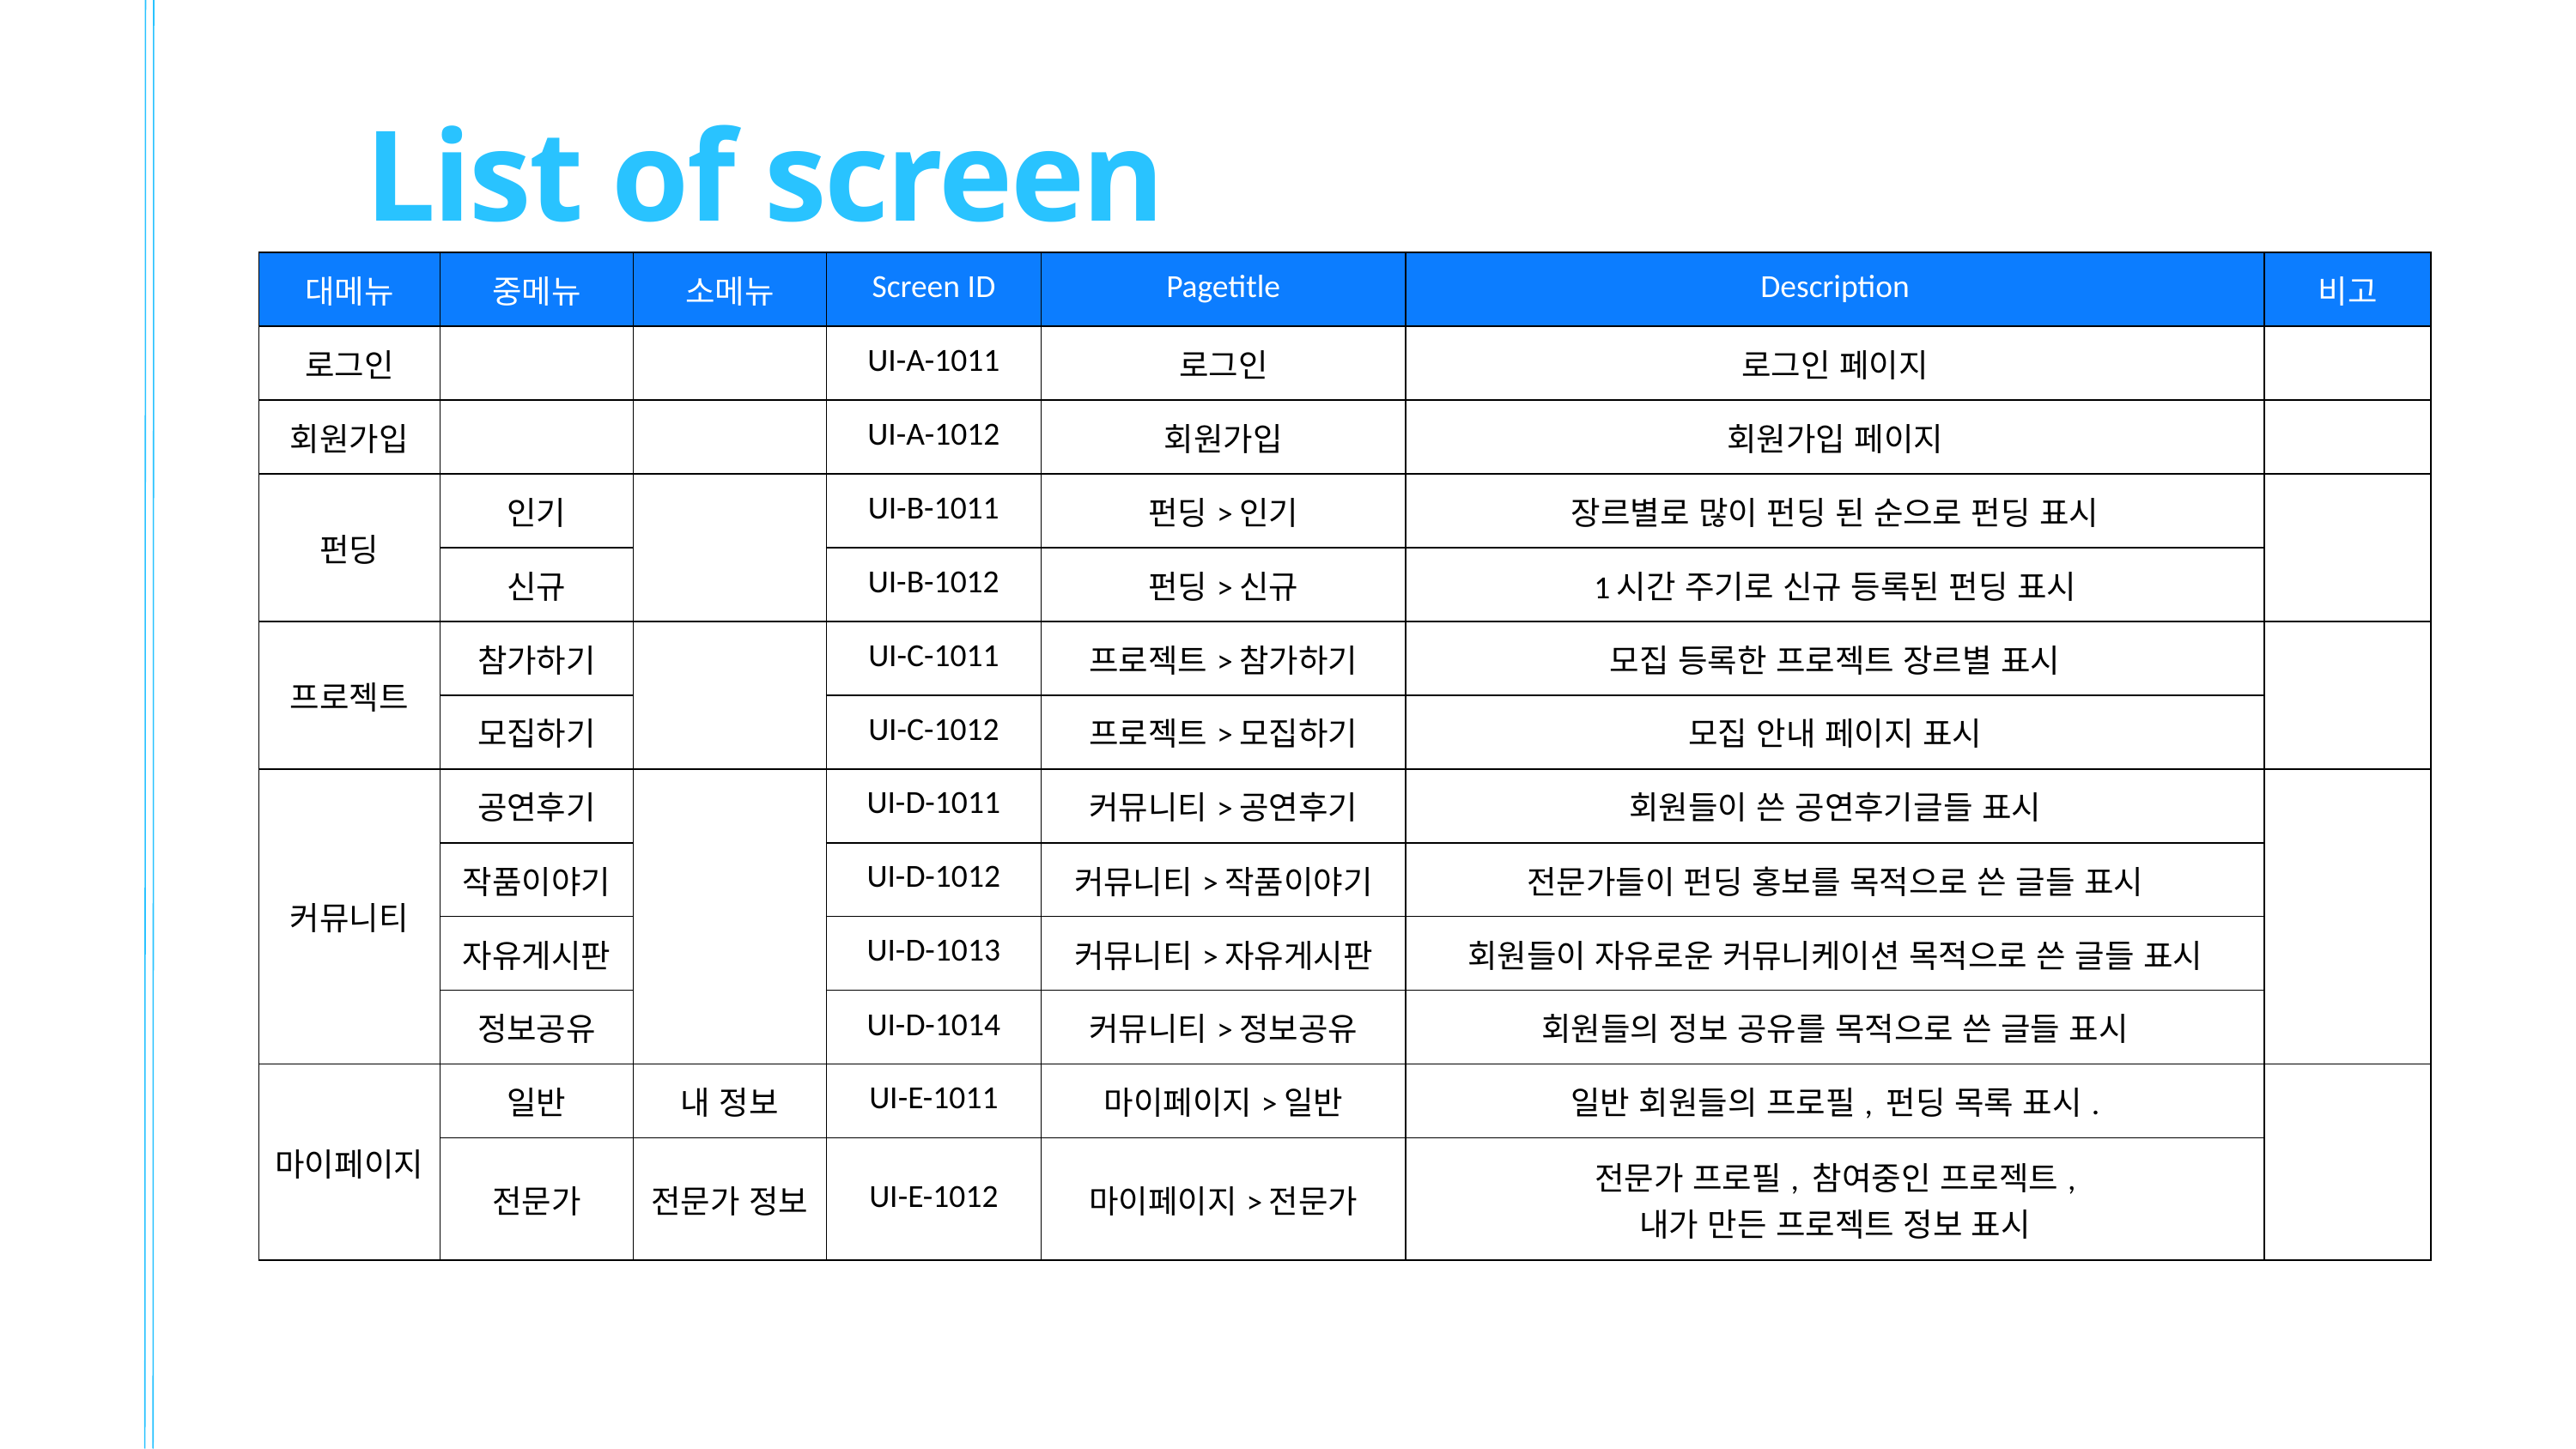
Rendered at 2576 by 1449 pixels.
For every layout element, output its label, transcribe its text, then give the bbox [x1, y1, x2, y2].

table_header Description [1406, 253, 2263, 325]
table_cell 내 정보 [634, 1064, 826, 1137]
table_cell 회원가입 페이지 [1406, 401, 2263, 473]
table_cell [634, 327, 826, 399]
table_cell UI-D-1012 [827, 844, 1041, 916]
table_cell UI-B-1012 [827, 549, 1041, 621]
text_box List of screen [365, 21, 2011, 246]
table_cell 모집 안내 페이지 표시 [1406, 696, 2263, 768]
table_header 중메뉴 [440, 253, 633, 325]
table_cell [2265, 475, 2430, 621]
table_cell 커뮤니티>정보공유 [1042, 991, 1405, 1064]
table_cell UI-C-1012 [827, 696, 1041, 768]
table_cell 커뮤니티>작품이야기 [1042, 844, 1405, 916]
table_cell 로그인 [1042, 327, 1405, 399]
table_cell 마이페이지>전문가 [1042, 1138, 1405, 1259]
table_cell 커뮤니티>공연후기 [1042, 770, 1405, 842]
table_header Pagetitle [1042, 253, 1405, 325]
table_cell UI-D-1013 [827, 917, 1041, 990]
table_cell 모집하기 [440, 696, 633, 768]
table_cell UI-B-1011 [827, 475, 1041, 547]
table_cell [2265, 770, 2430, 1064]
table_cell UI-E-1011 [827, 1064, 1041, 1137]
table_cell 회원가입 [1042, 401, 1405, 473]
table_header 소메뉴 [634, 253, 826, 325]
table_cell 장르별로 많이 펀딩 된 순으로 펀딩 표시 [1406, 475, 2263, 547]
table_cell 펀딩>신규 [1042, 549, 1405, 621]
table_cell [440, 327, 633, 399]
table_header Screen ID [827, 253, 1041, 325]
table_cell [440, 401, 633, 473]
table_header 비고 [2265, 253, 2430, 325]
table_cell UI-D-1014 [827, 991, 1041, 1064]
table_cell [634, 622, 826, 768]
table_cell [2265, 401, 2430, 473]
table_header 대메뉴 [259, 253, 440, 325]
table_cell 공연후기 [440, 770, 633, 842]
table_cell 프로젝트>참가하기 [1042, 622, 1405, 694]
table_cell UI-D-1011 [827, 770, 1041, 842]
table_cell 작품이야기 [440, 844, 633, 916]
table_cell 회원들이 쓴 공연후기글들 표시 [1406, 770, 2263, 842]
table_cell 회원들이 자유로운 커뮤니케이션 목적으로 쓴 글들 표시 [1406, 917, 2263, 990]
table_cell 마이페이지>일반 [1042, 1064, 1405, 1137]
table_cell 로그인 [259, 327, 440, 399]
table_cell 펀딩 [259, 475, 440, 621]
table_cell [2265, 327, 2430, 399]
table_cell [2265, 622, 2430, 768]
table_cell UI-A-1011 [827, 327, 1041, 399]
table_cell 전문가 정보 [634, 1138, 826, 1259]
table_cell 1시간 주기로 신규 등록된 펀딩 표시 [1406, 549, 2263, 621]
table_cell 프로젝트 [259, 622, 440, 768]
table_cell [634, 770, 826, 1064]
table_cell 정보공유 [440, 991, 633, 1064]
table_cell 인기 [440, 475, 633, 547]
table_cell 전문가 [440, 1138, 633, 1259]
table_cell [634, 475, 826, 621]
table_cell 신규 [440, 549, 633, 621]
table_cell 회원가입 [259, 401, 440, 473]
table_cell UI-A-1012 [827, 401, 1041, 473]
table_cell 전문가들이 펀딩 홍보를 목적으로 쓴 글들 표시 [1406, 844, 2263, 916]
table_cell 커뮤니티>자유게시판 [1042, 917, 1405, 990]
table_cell 로그인 페이지 [1406, 327, 2263, 399]
table_cell 커뮤니티 [259, 770, 440, 1064]
table_cell 마이페이지 [259, 1064, 440, 1259]
table_cell 모집 등록한 프로젝트 장르별 표시 [1406, 622, 2263, 694]
table_cell 일반 회원들의 프로필, 펀딩 목록 표시. [1406, 1064, 2263, 1137]
table_cell [2265, 1064, 2430, 1259]
table_cell UI-C-1011 [827, 622, 1041, 694]
table_cell [634, 401, 826, 473]
table_cell 프로젝트>모집하기 [1042, 696, 1405, 768]
table_cell UI-E-1012 [827, 1138, 1041, 1259]
table_cell 참가하기 [440, 622, 633, 694]
table_cell 회원들의 정보 공유를 목적으로 쓴 글들 표시 [1406, 991, 2263, 1064]
table_cell 전문가 프로필, 참여중인 프로젝트, 내가 만든 프로젝트 정보 표시 [1406, 1138, 2263, 1259]
table_cell 펀딩>인기 [1042, 475, 1405, 547]
table_cell 자유게시판 [440, 917, 633, 990]
table_cell 일반 [440, 1064, 633, 1137]
